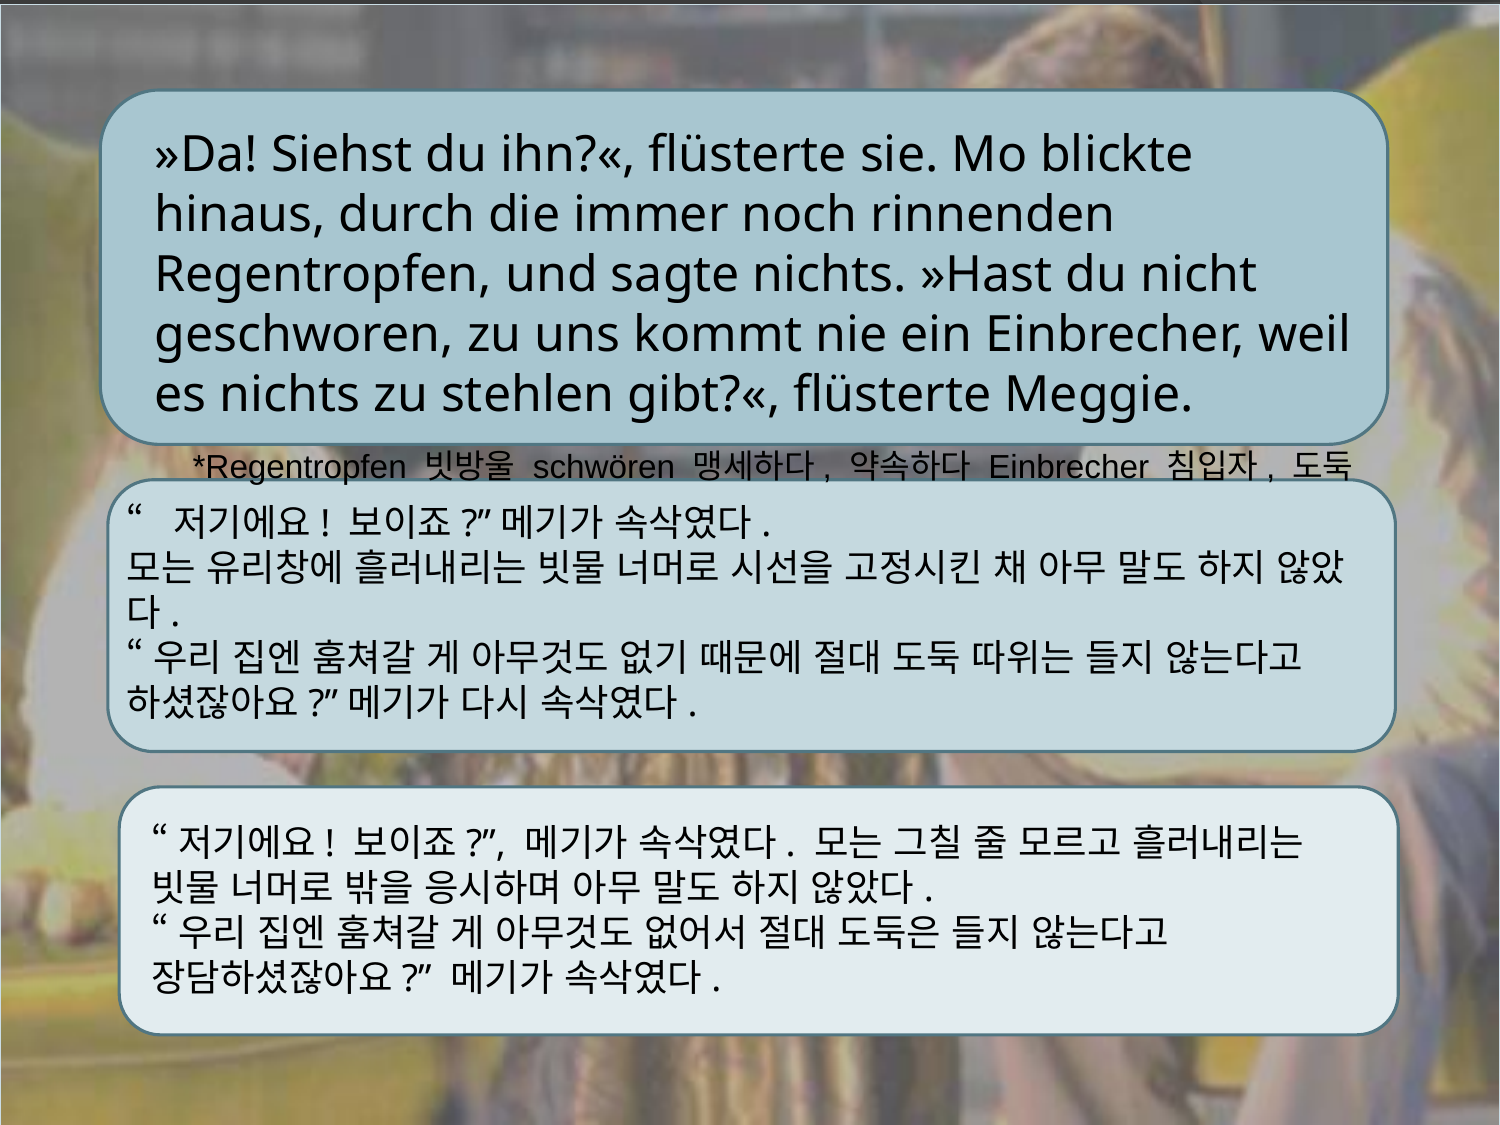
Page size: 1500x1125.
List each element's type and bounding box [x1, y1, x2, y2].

list [0, 3, 1500, 1125]
